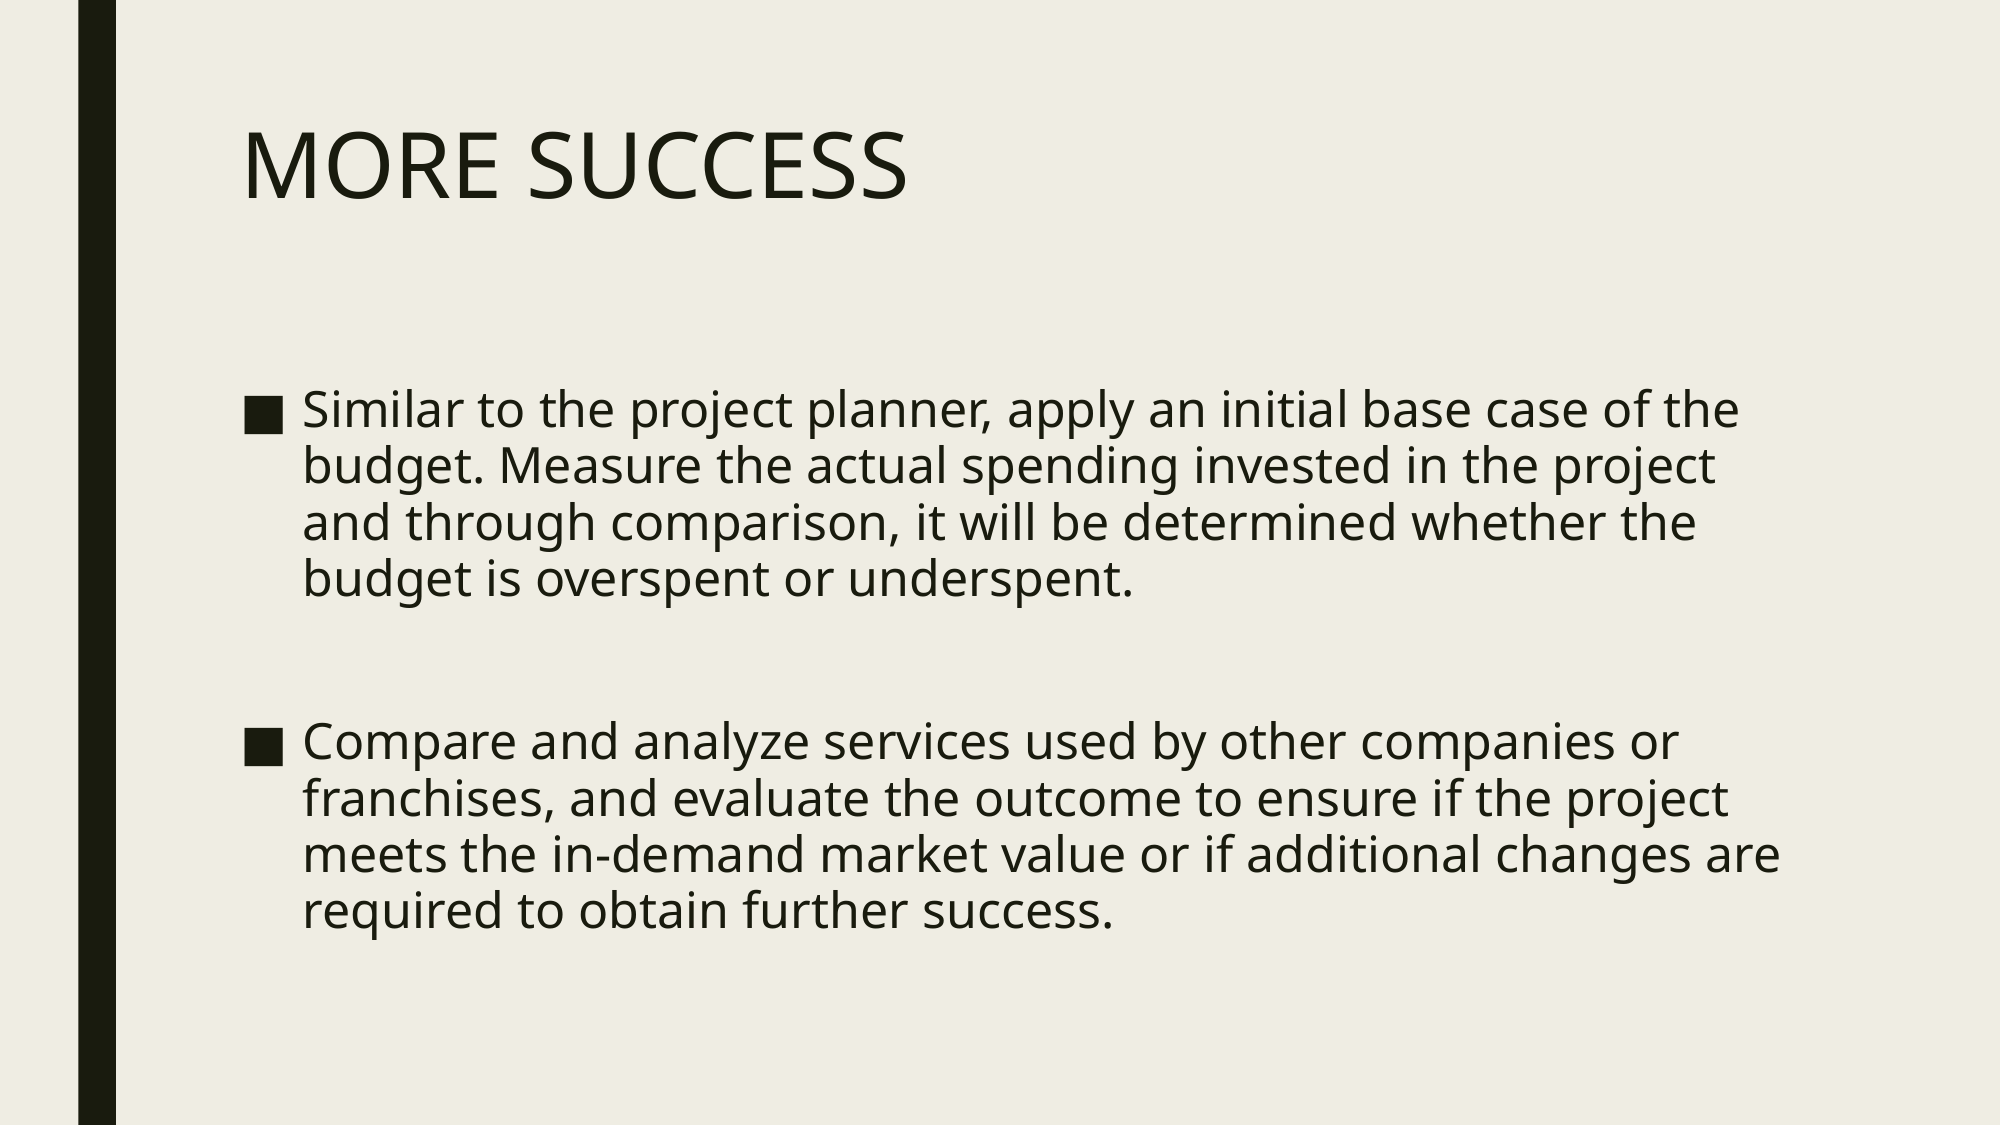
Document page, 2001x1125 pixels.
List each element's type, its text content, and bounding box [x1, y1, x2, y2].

list Similar to the project planner, apply an initial base case of the budget. Measure the actual spending invested in the project and through comparison, it will be determined whether the budget is overspent or underspent. Compare and analyze services used by other companies or franchises, and evaluate the outcome to ensure if the project meets the in-demand market value or if additional changes are required to obtain further success. [225, 375, 1800, 963]
title MORE SUCCESS [225, 112, 1800, 357]
